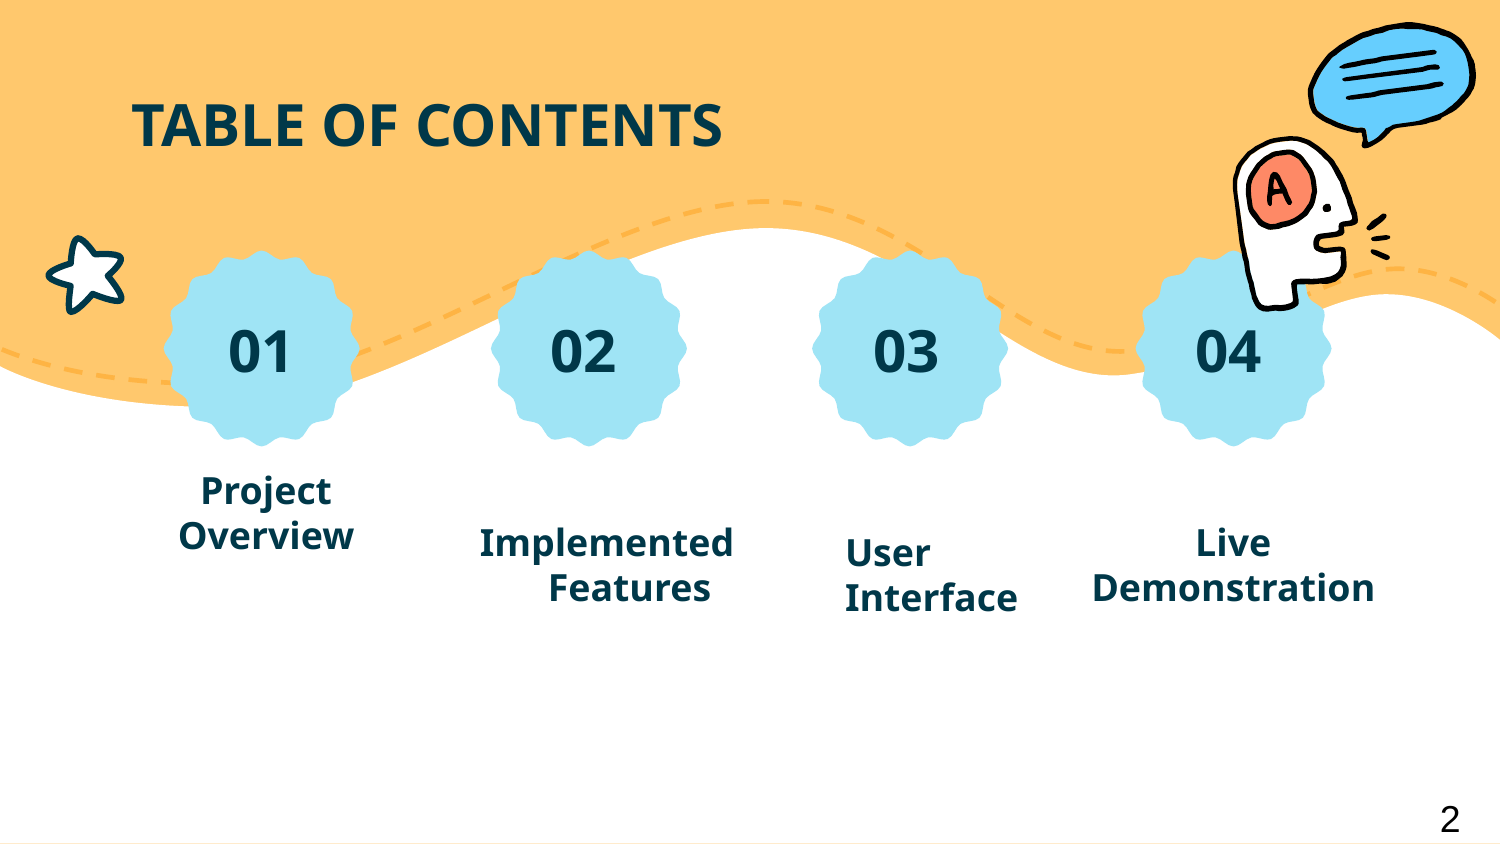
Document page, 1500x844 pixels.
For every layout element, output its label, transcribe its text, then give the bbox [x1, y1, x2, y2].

subtitle Implemented Features [479, 499, 738, 625]
title TABLE OF CONTENTS [116, 72, 1227, 167]
text_box [163, 250, 360, 447]
subtitle Project Overview [116, 499, 416, 573]
title 01 [200, 301, 324, 397]
subtitle User Interface [845, 525, 1061, 679]
title 04 [1167, 301, 1291, 397]
title 03 [845, 301, 968, 397]
subtitle Live Demonstration [1084, 499, 1383, 625]
text_box [490, 250, 687, 447]
text_box 2 [1424, 787, 1500, 844]
text_box [48, 238, 122, 312]
text_box [1135, 253, 1332, 447]
title 02 [522, 301, 646, 397]
text_box [812, 250, 1009, 447]
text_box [1232, 21, 1477, 313]
